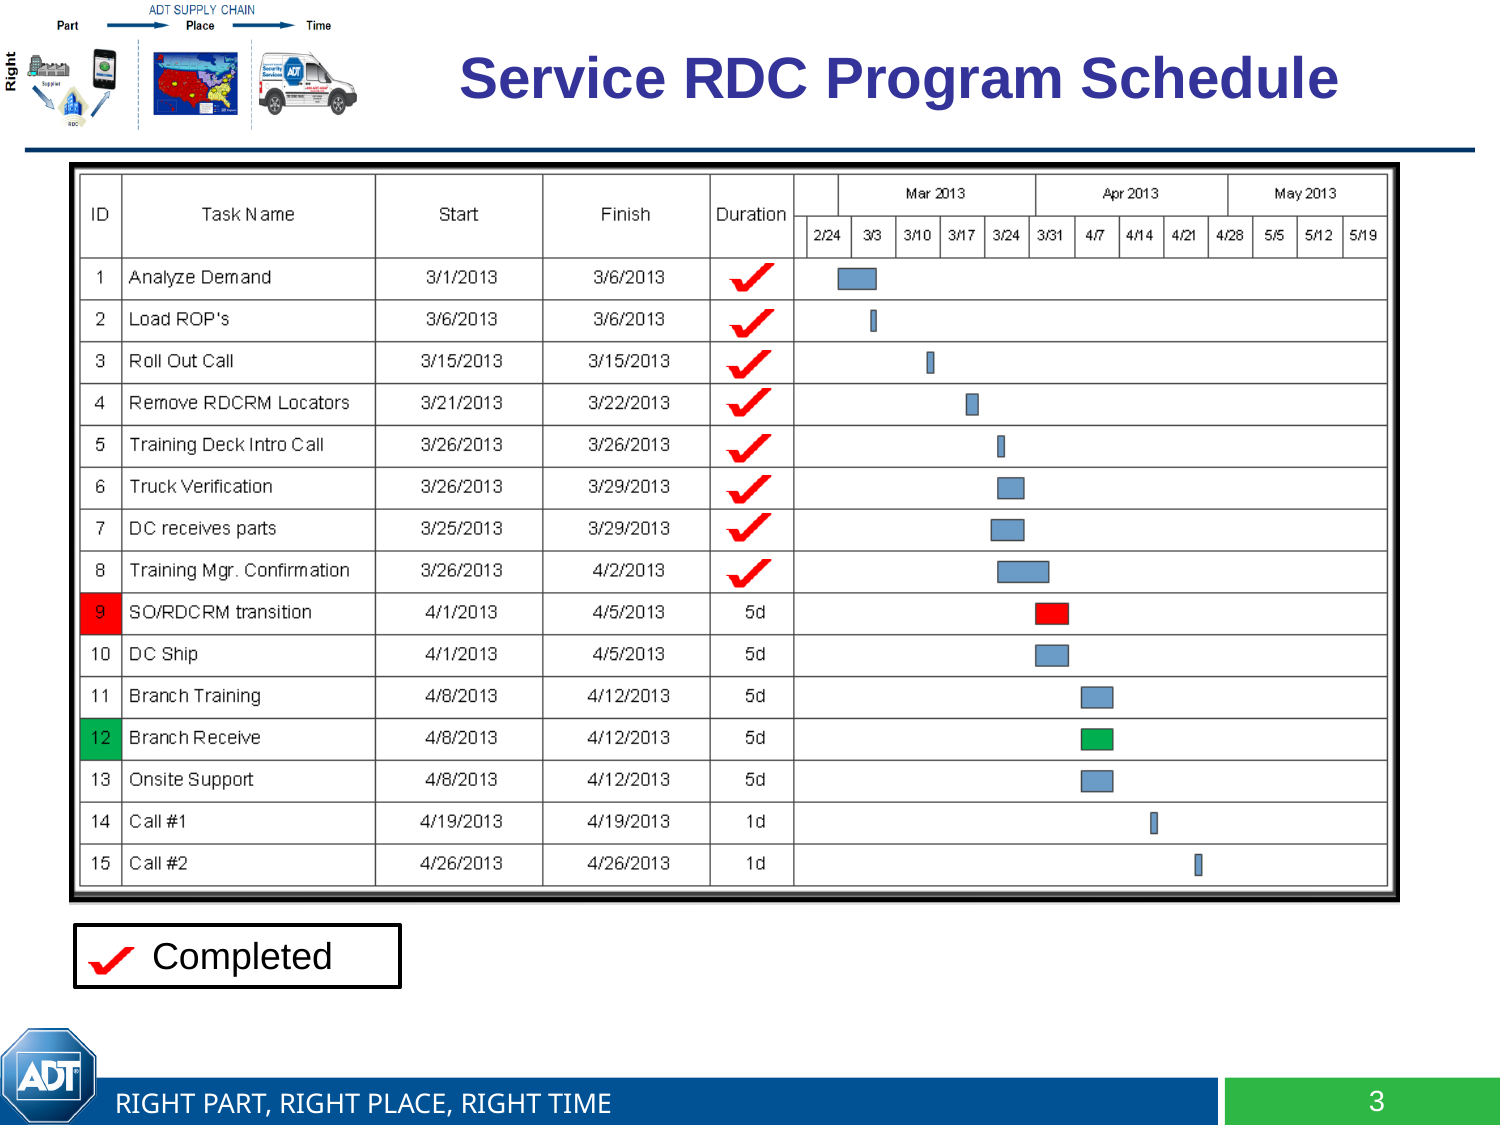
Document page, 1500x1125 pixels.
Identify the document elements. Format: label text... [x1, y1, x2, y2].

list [68, 162, 1401, 906]
text_box Completed [137, 924, 450, 985]
picture [87, 945, 135, 976]
title Service RDC Program Schedule [362, 12, 1438, 138]
picture [0, 0, 363, 138]
picture [724, 387, 773, 417]
text_box [73, 923, 402, 989]
picture [724, 349, 773, 380]
picture [0, 1028, 99, 1125]
picture [724, 474, 773, 505]
slide_number 3 [1187, 1074, 1401, 1125]
picture [724, 433, 773, 463]
picture [727, 262, 776, 292]
picture [727, 308, 776, 338]
picture [724, 558, 773, 588]
picture [724, 512, 773, 542]
